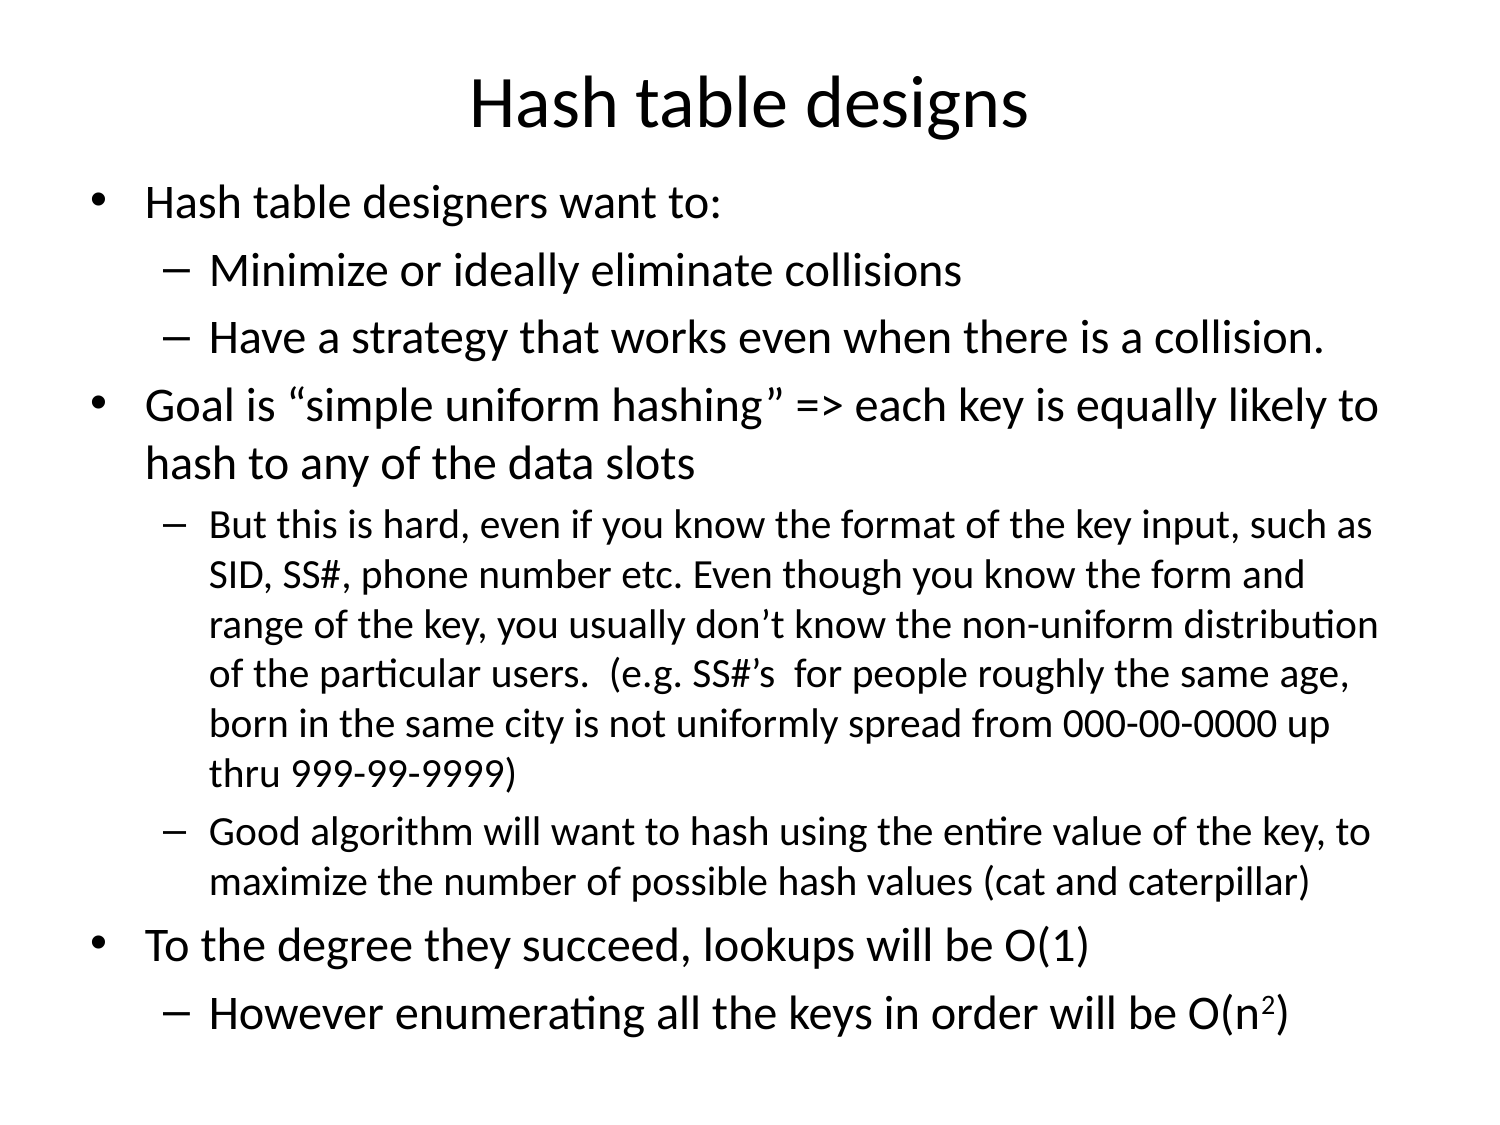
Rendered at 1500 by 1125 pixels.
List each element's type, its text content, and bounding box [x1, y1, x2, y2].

title Hash table designs [75, 45, 1425, 150]
list Hash table designers want to: Minimize or ideally eliminate collisions Have a strategy that works even when there is a collision. Goal is “simple uniform hashing” => each key is equally likely to hash to any of the data slots But this is hard, even if you know the format of the key input, such as SID, SS#, phone number etc. Even though you know the form and range of the key, you usually don’t know the non-uniform distribution of the particular users. (e.g. SS#’s for people roughly the same age, born in the same city is not uniformly spread from 000-00-0000 up thru 999-99-9999) Good algorithm will want to hash using the entire value of the key, to maximize the number of possible hash values (cat and caterpillar) To the degree they succeed, lookups will be O(1) However enumerating all the keys in order will be O(n2) [75, 162, 1425, 1063]
